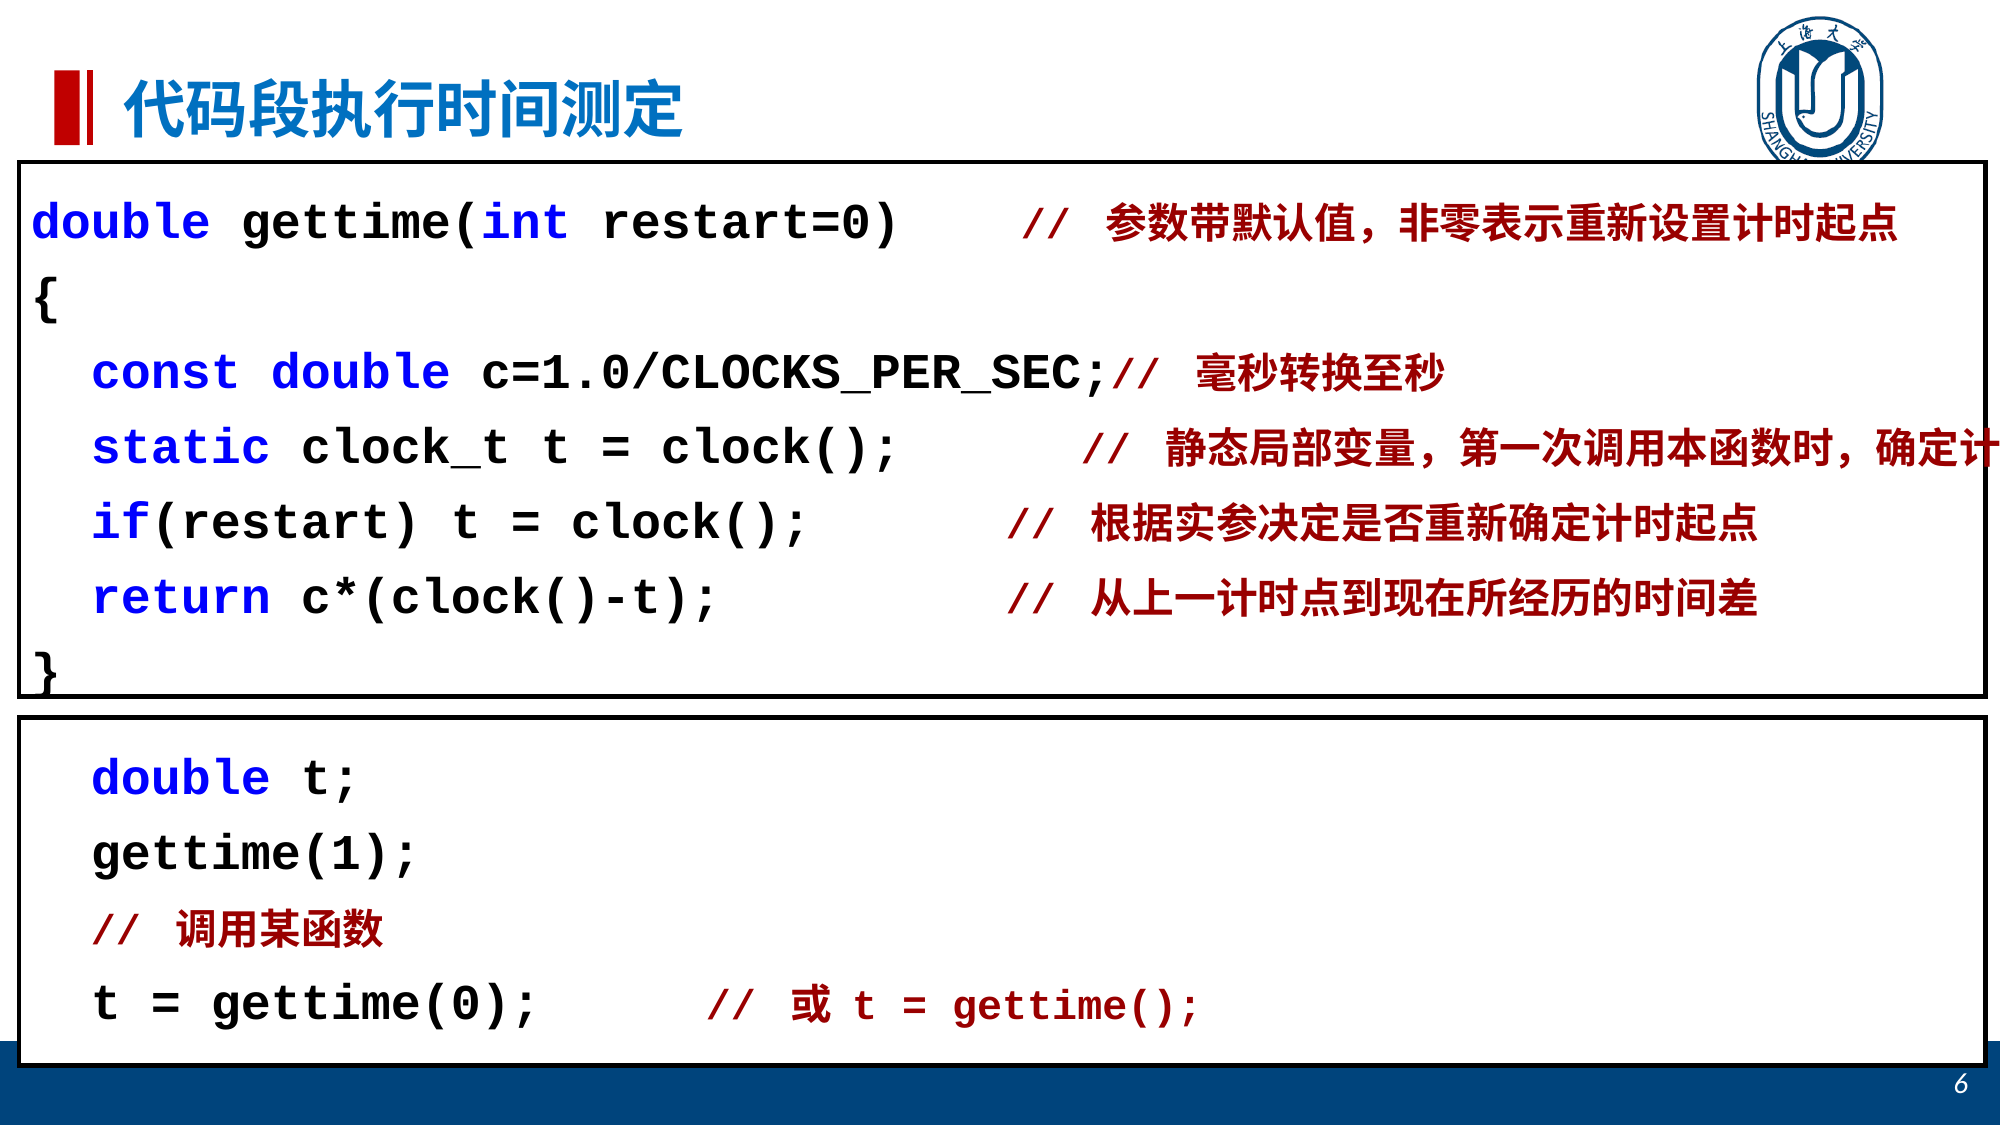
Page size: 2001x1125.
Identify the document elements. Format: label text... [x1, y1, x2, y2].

text_box double gettime(int restart=0) // 参数带默认值，非零表示重新设置计时起点 { const double c=1.0/CLOCKS_PER_SEC;// 毫秒转换至秒 static clock_t t = clock(); // 静态局部变量，第一次调用本函数时，确定计时起点 if(restart) t = clock(); // 根据实参决定是否重新确定计时起点 return c*(clock()-t); // 从上一计时点到现在所经历的时间差 } [18, 162, 1986, 697]
title 代码段执行时间测定 [108, 37, 1648, 162]
picture [1749, 13, 1888, 162]
slide_number 6 [1768, 1066, 1984, 1113]
text_box double t; gettime(1); // 调用某函数 t = gettime(0); // 或 t = gettime(); [18, 717, 1986, 1066]
